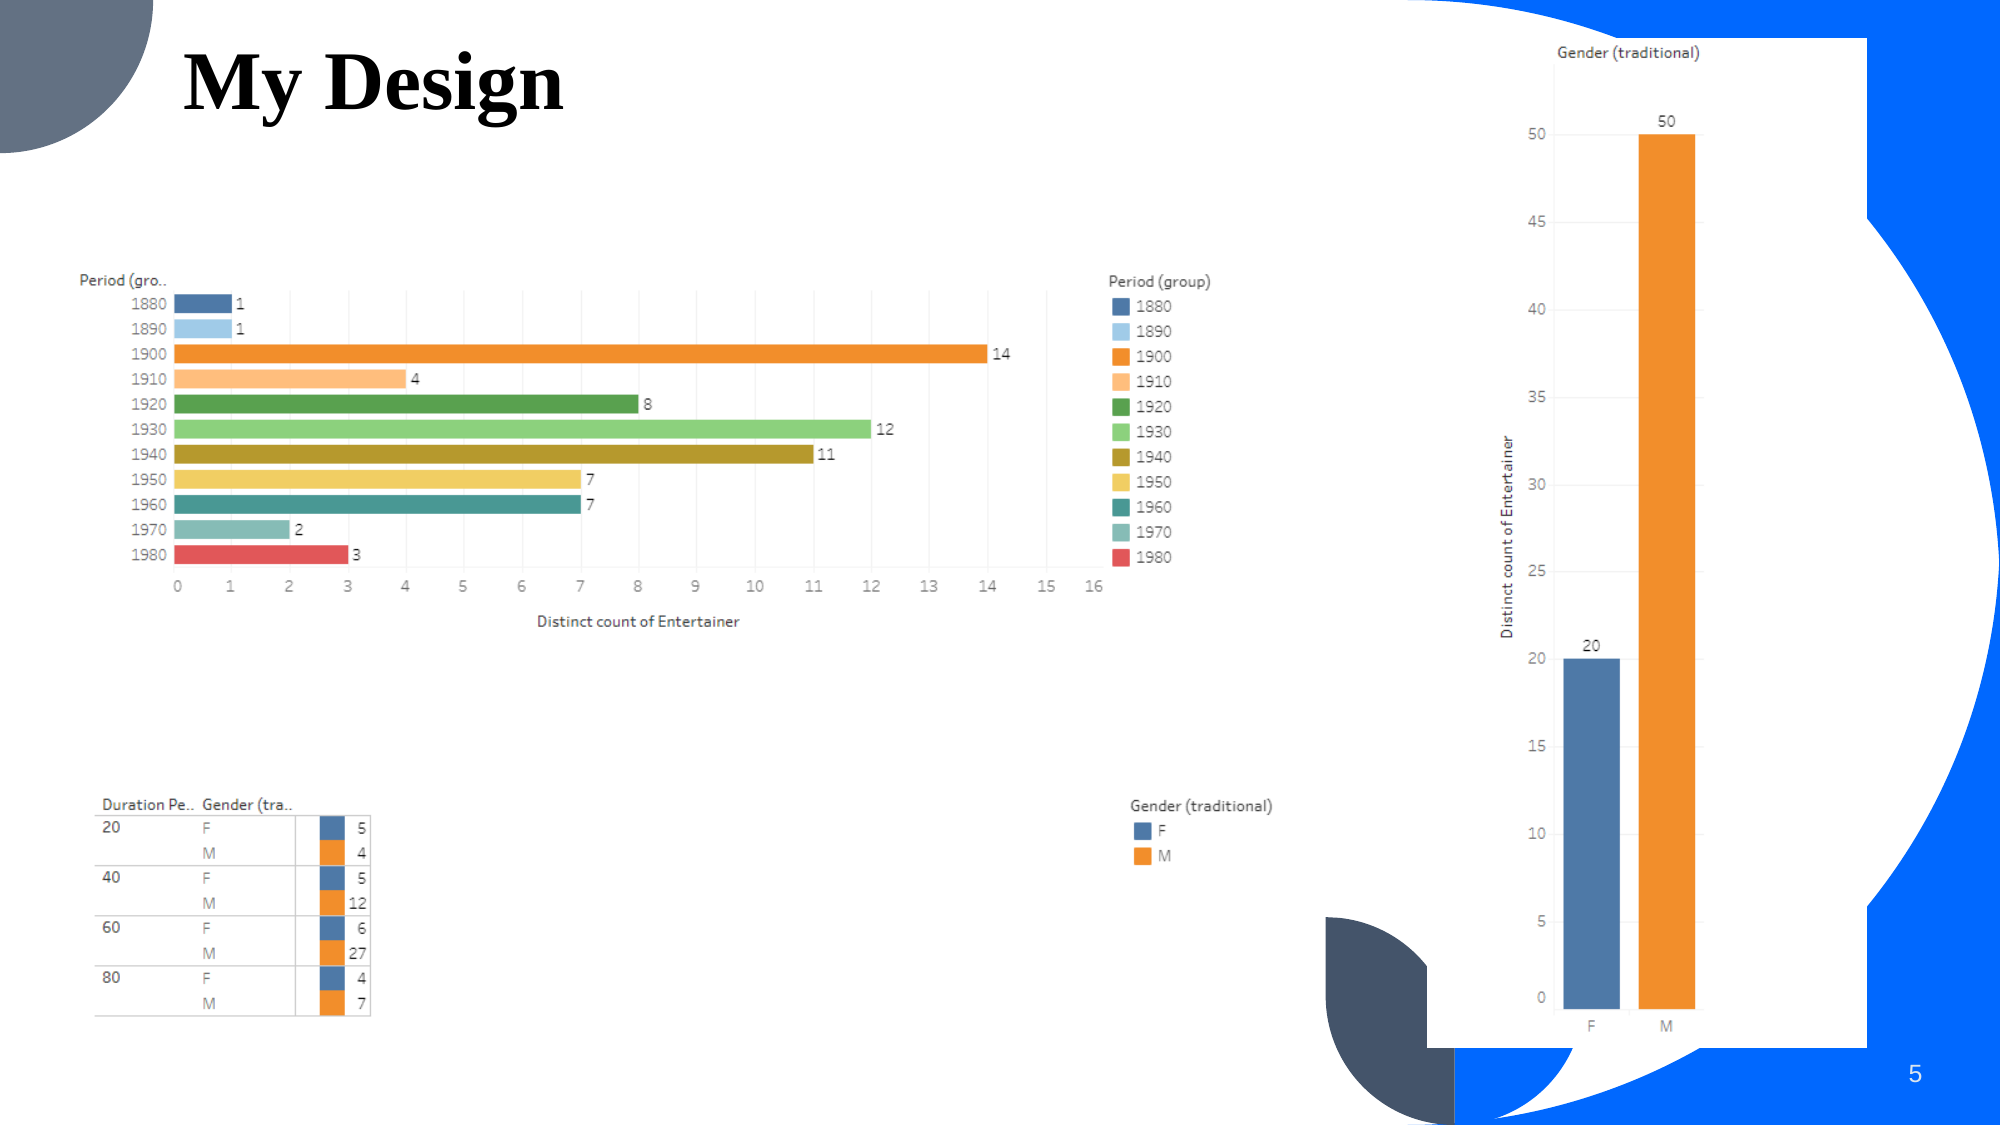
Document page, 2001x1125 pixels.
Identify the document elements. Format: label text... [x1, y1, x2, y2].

slide_number 5 [1665, 1042, 1938, 1103]
picture [66, 258, 1221, 652]
picture [46, 774, 1324, 1043]
title My Design [168, 22, 943, 136]
picture [1427, 38, 1867, 1049]
